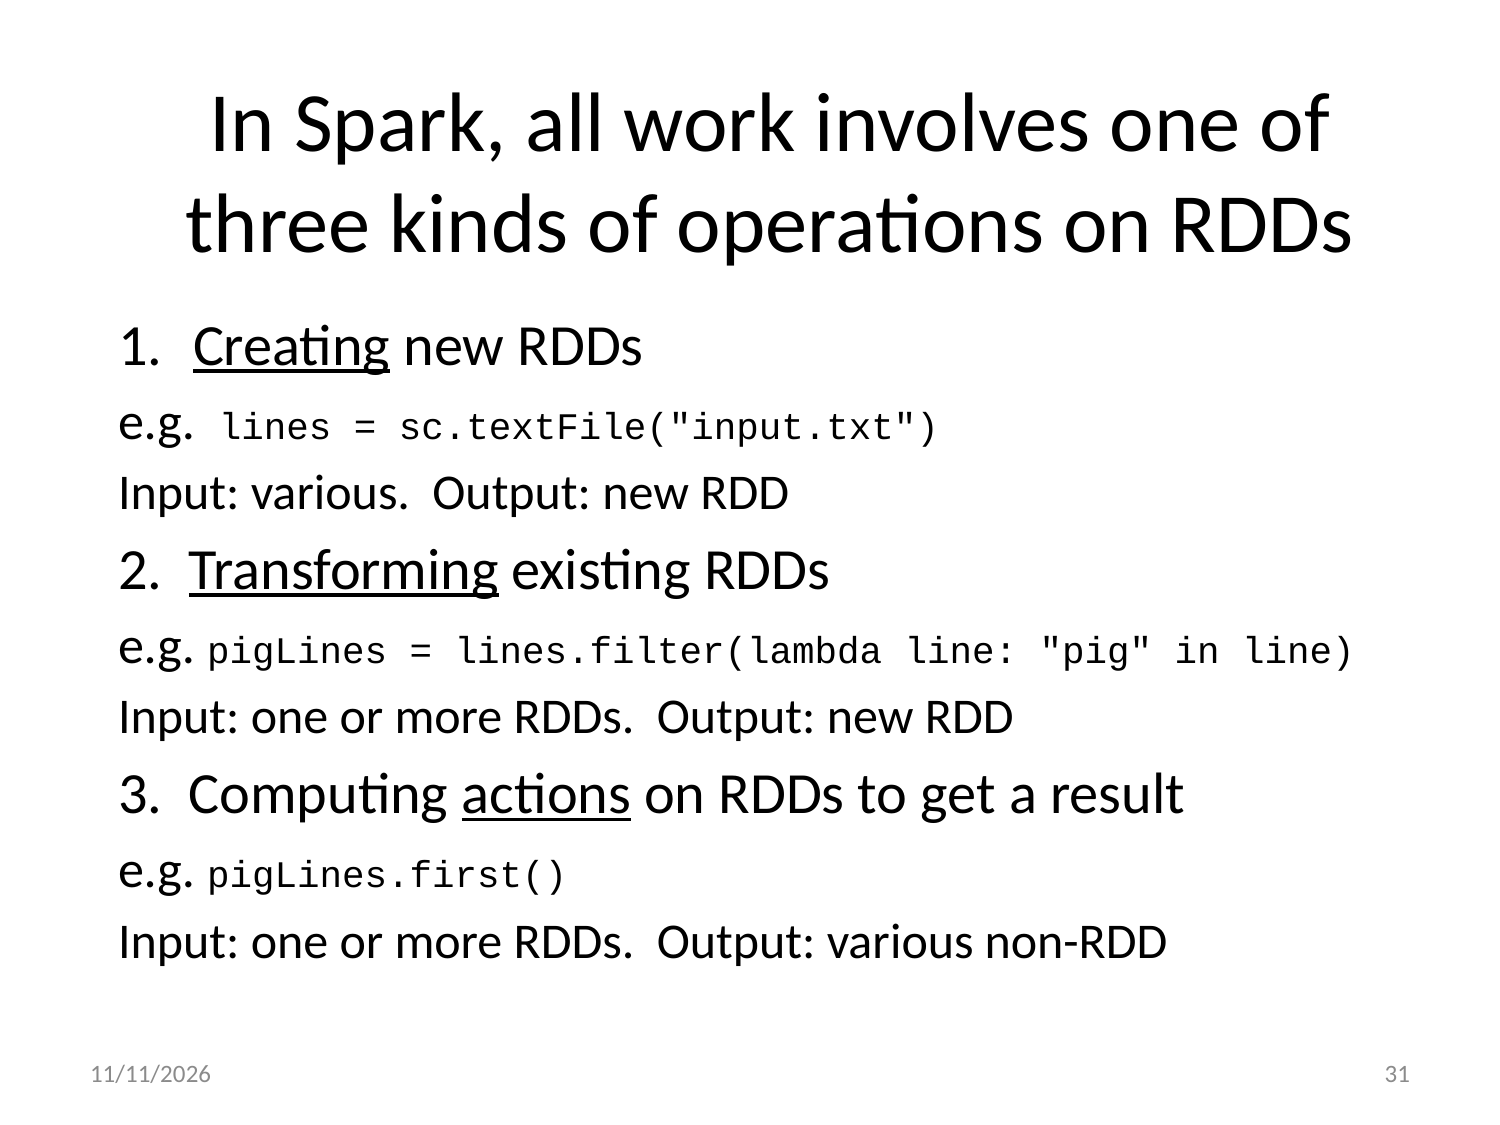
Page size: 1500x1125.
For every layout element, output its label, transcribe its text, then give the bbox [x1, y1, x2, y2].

list Creating new RDDs e.g. lines = sc.textFile("input.txt") Input: various. Output: new RDD 2. Transforming existing RDDs e.g. pigLines = lines.filter(lambda line: "pig" in line) Input: one or more RDDs. Output: new RDD 3. Computing actions on RDDs to get a result e.g. pigLines.first() Input: one or more RDDs. Output: various non-RDD [103, 299, 1438, 1014]
title In Spark, all work involves one of three kinds of operations on RDDs [103, 59, 1438, 278]
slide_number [75, 1042, 425, 1103]
slide_number 31 [1074, 1042, 1425, 1103]
